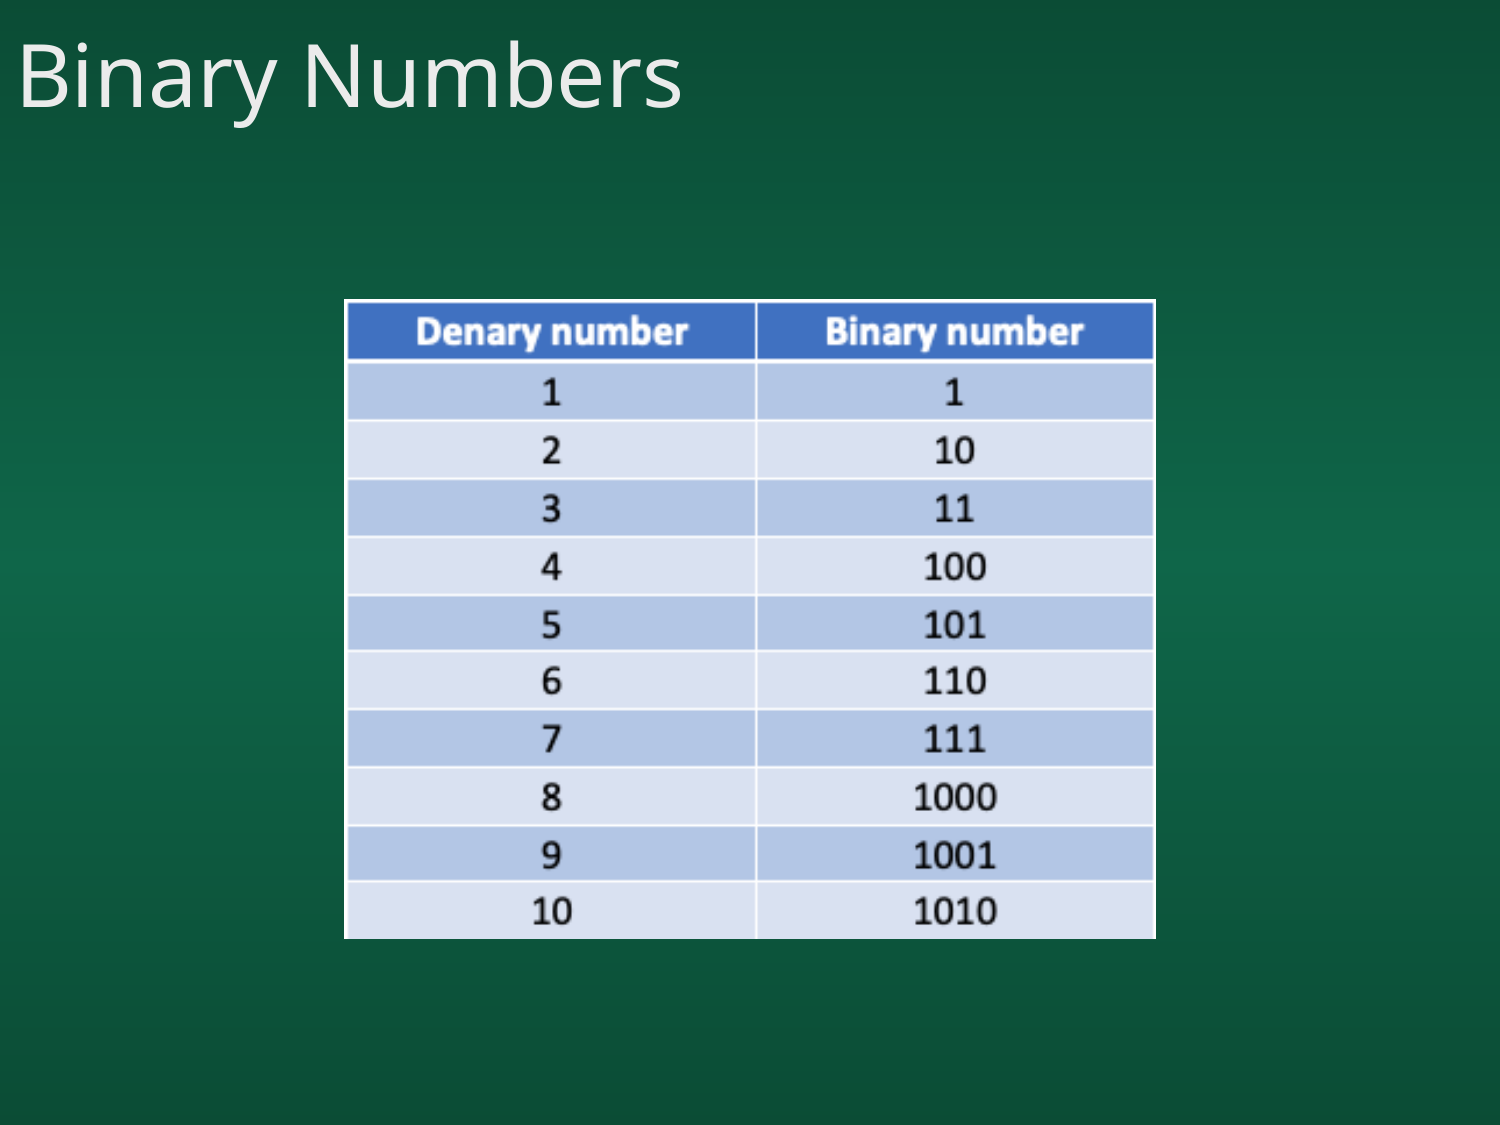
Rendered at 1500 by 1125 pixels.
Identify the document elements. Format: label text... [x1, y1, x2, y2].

title Binary Numbers [0, 12, 1500, 138]
picture [344, 299, 1156, 939]
